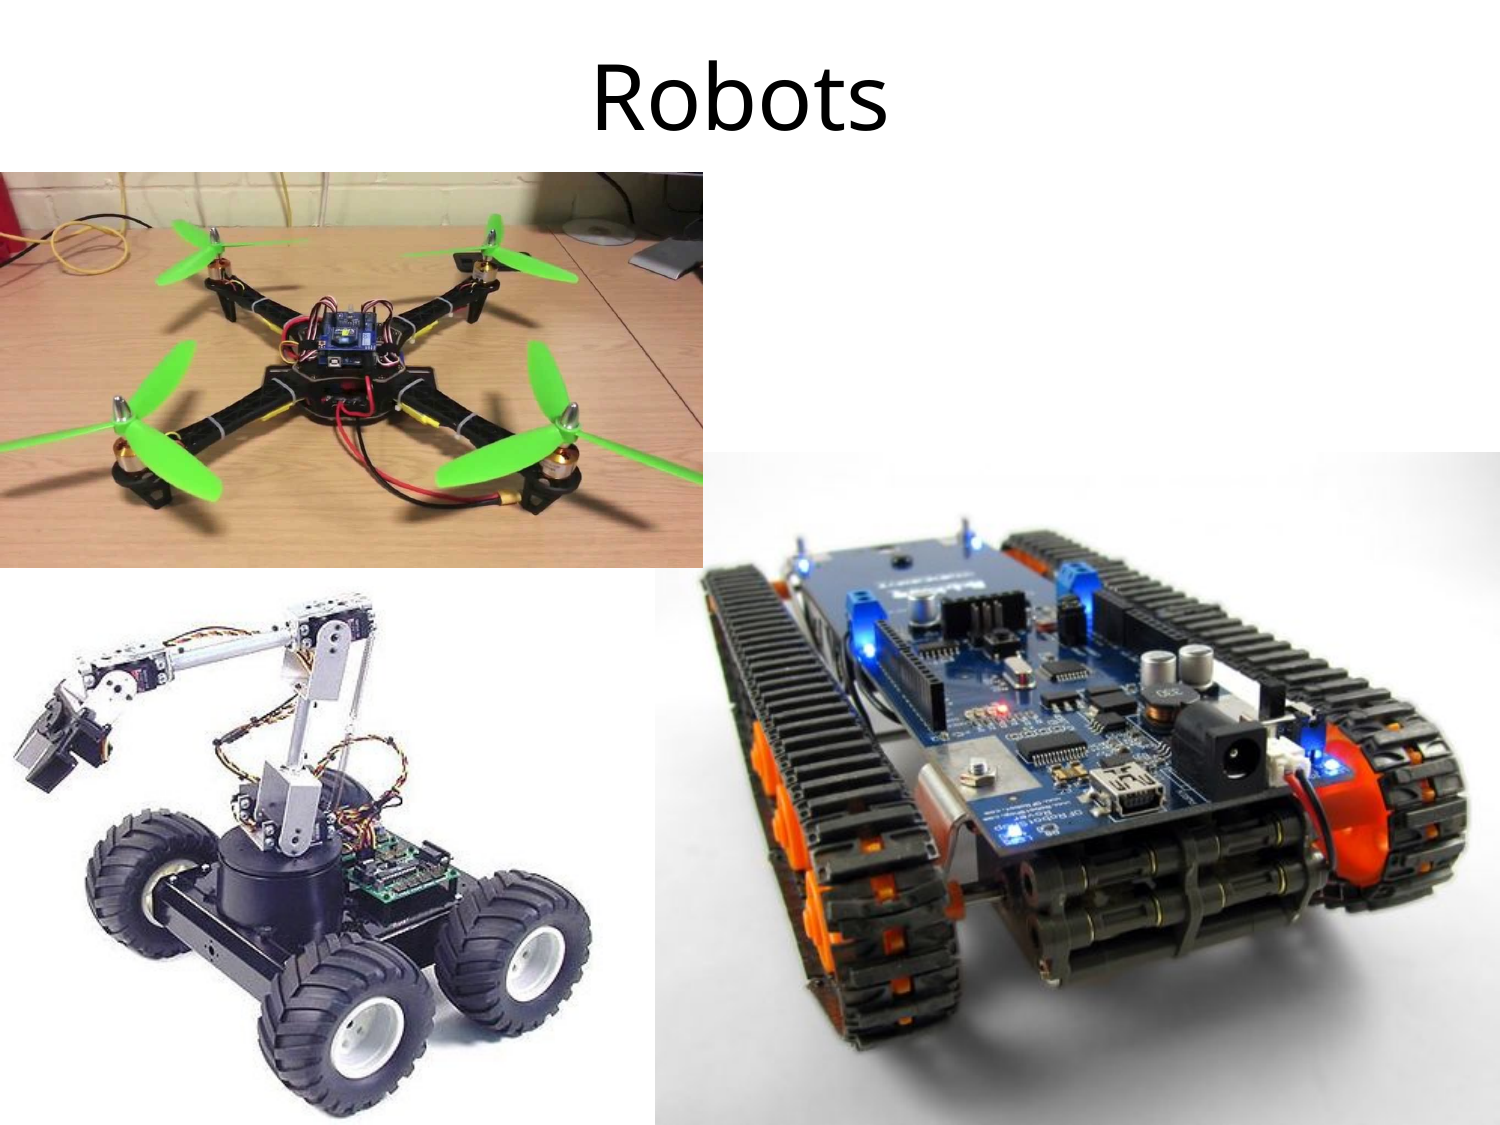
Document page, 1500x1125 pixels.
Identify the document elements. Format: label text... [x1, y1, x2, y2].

title Robots [64, 0, 1415, 188]
picture [0, 172, 1500, 1125]
picture [0, 585, 603, 1125]
